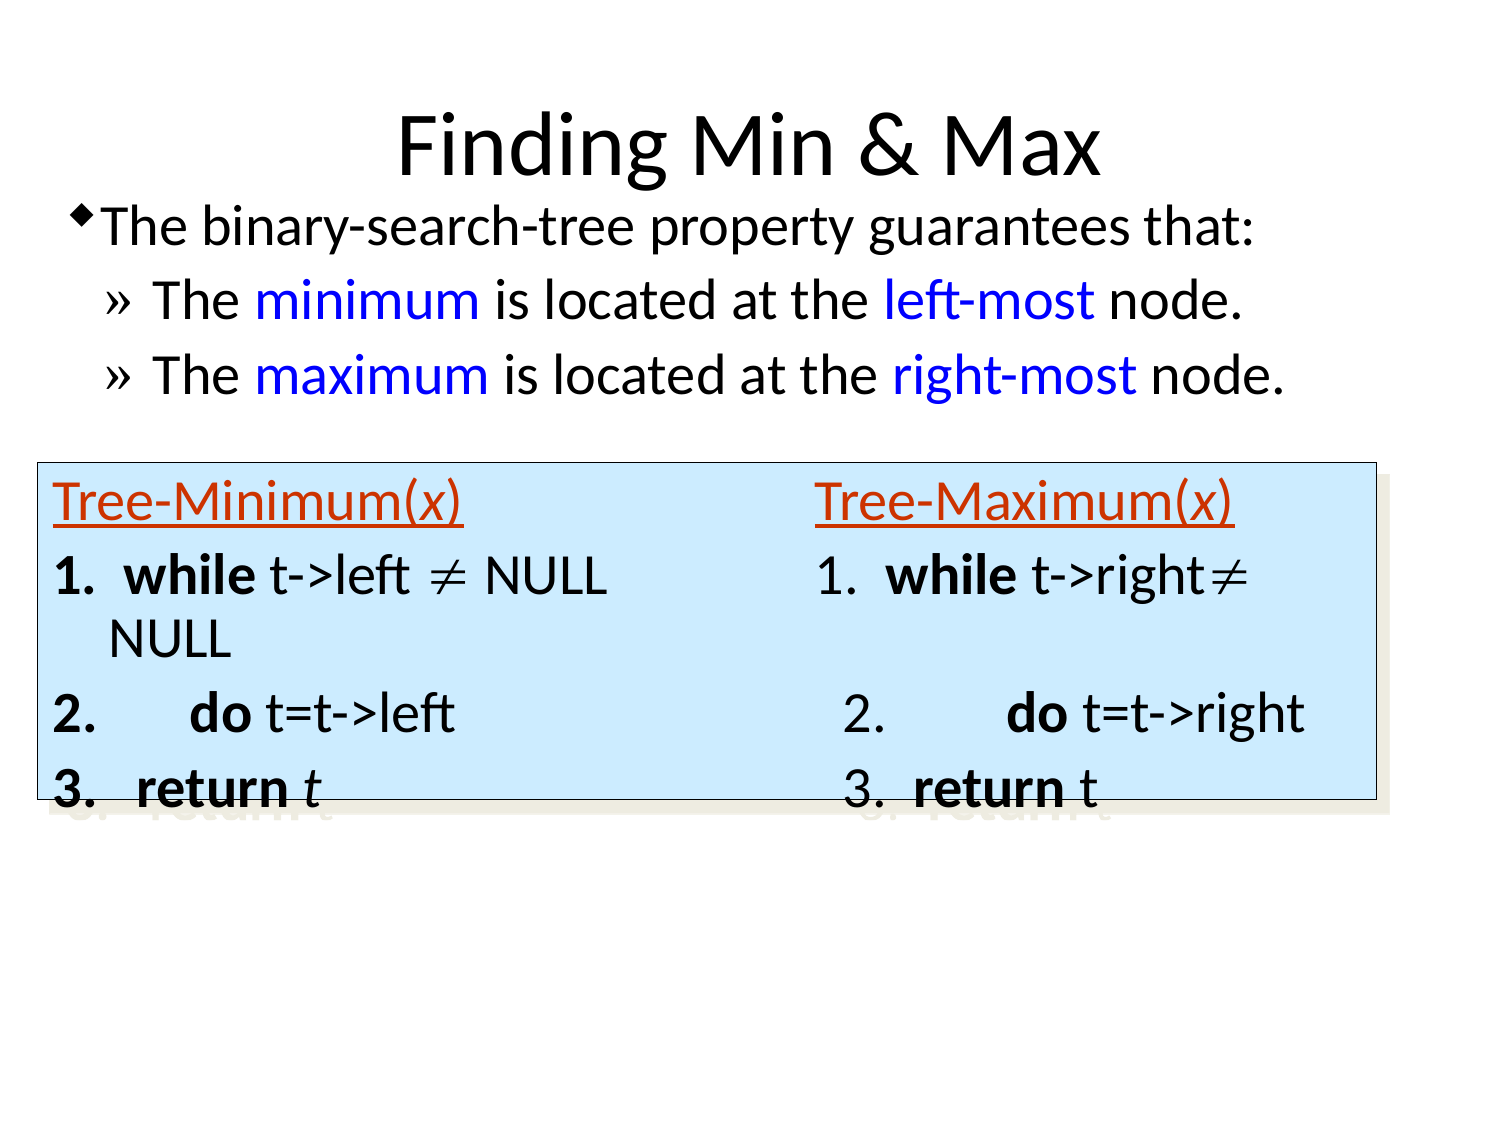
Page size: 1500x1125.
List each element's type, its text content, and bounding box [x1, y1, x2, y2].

title Finding Min & Max [75, 45, 1425, 187]
list Tree-Minimum(x) Tree-Maximum(x) 1. while t->left  NULL 1. while t->right NULL do t=t->left 2. do t=t->right return t 3. return t [37, 462, 1377, 800]
text_box The binary-search-tree property guarantees that: The minimum is located at the left-most node. The maximum is located at the right-most node. [50, 187, 1425, 415]
